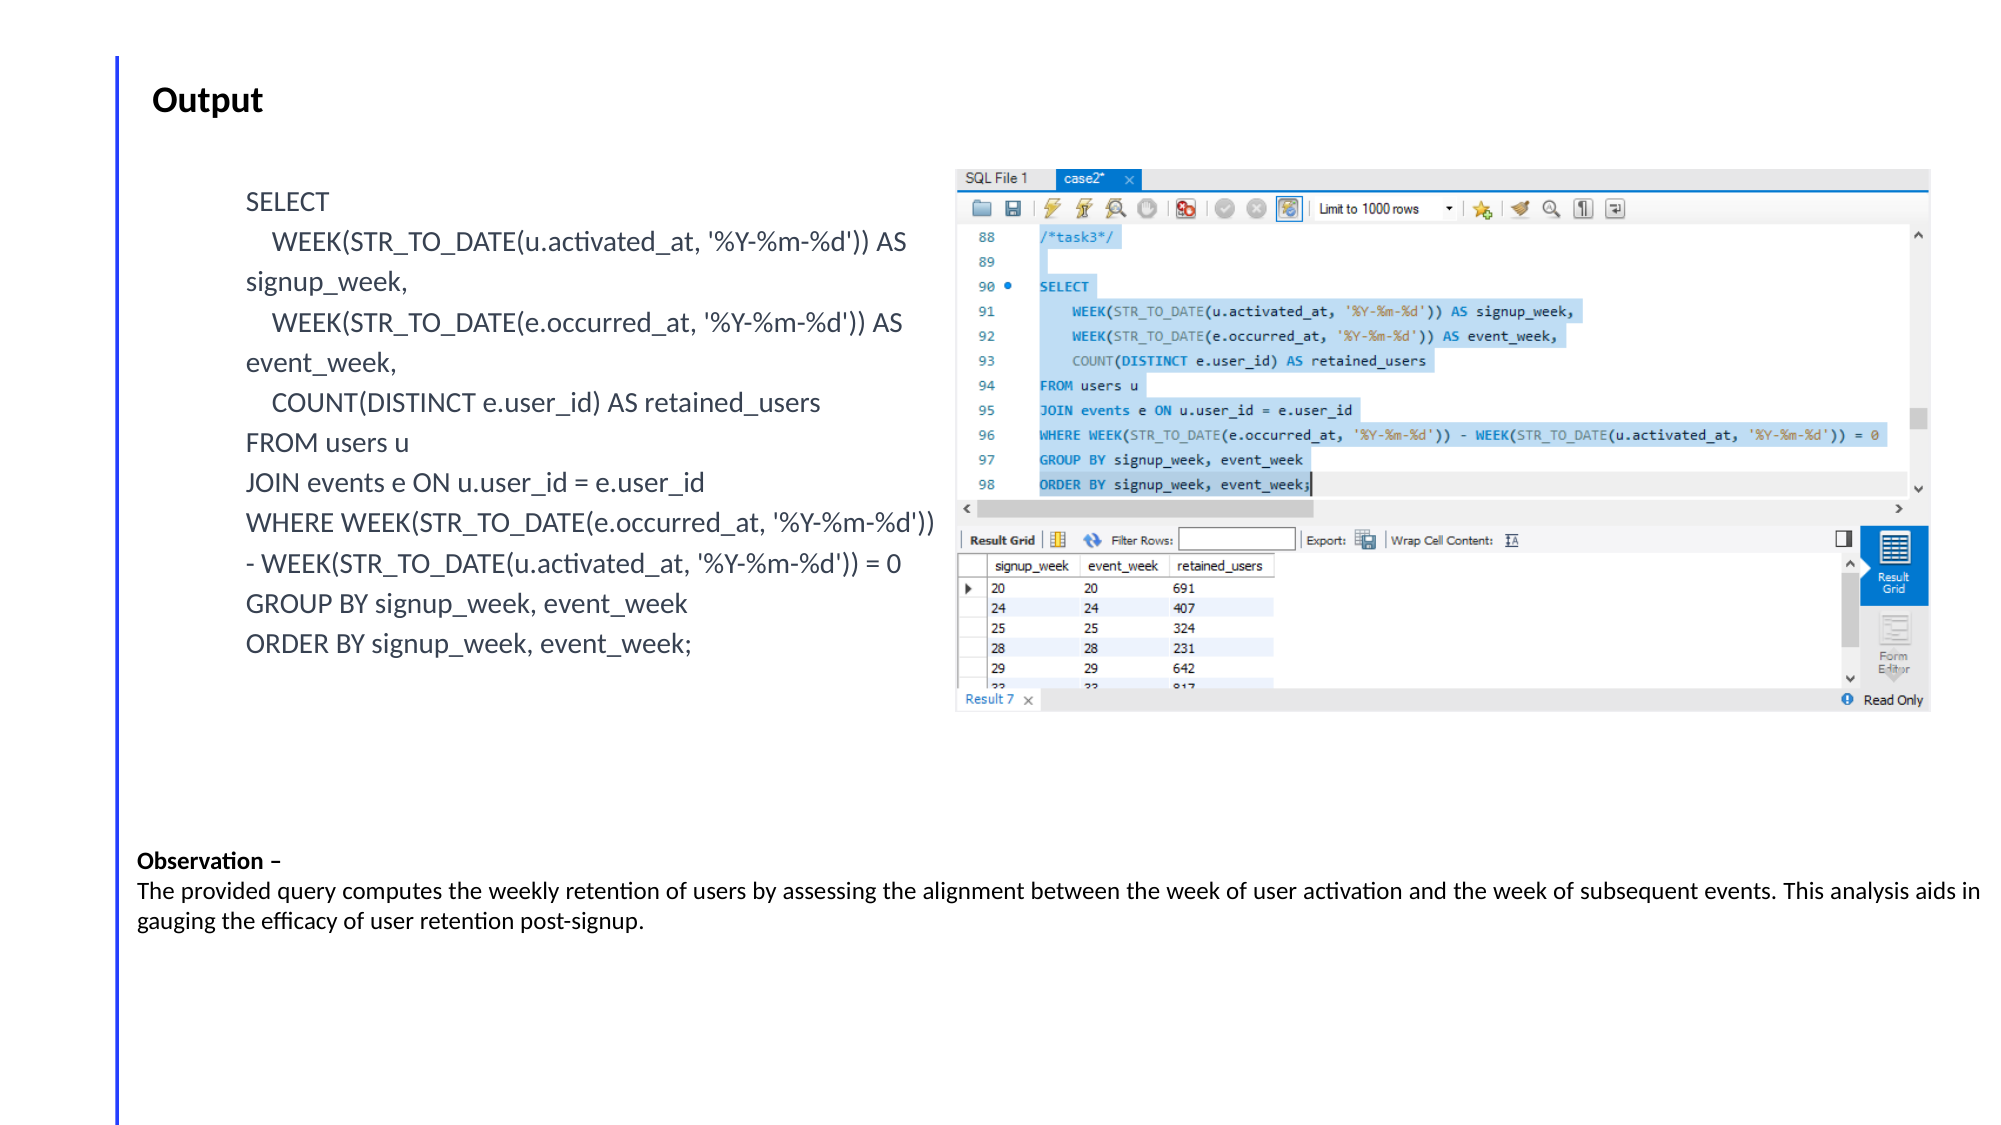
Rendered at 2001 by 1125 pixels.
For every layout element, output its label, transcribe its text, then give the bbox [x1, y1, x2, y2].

text_box Observation – The provided query computes the weekly retention of users by assessing the alignment between the week of user activation and the week of subsequent events. This analysis aids in gauging the efficacy of user retention post-signup. [122, 837, 2000, 972]
text_box Output [137, 67, 793, 127]
picture [955, 169, 1931, 712]
text_box SELECT WEEK(STR_TO_DATE(u.activated_at, '%Y-%m-%d')) AS signup_week, WEEK(STR_TO_DATE(e.occurred_at, '%Y-%m-%d')) AS event_week, COUNT(DISTINCT e.user_id) AS retained_users FROM users u JOIN events e ON u.user_id = e.user_id WHERE WEEK(STR_TO_DATE(e.occurred_at, '%Y-%m-%d')) - WEEK(STR_TO_DATE(u.activated_at, '%Y-%m-%d')) = 0 GROUP BY signup_week, event_week ORDER BY signup_week, event_week; [156, 169, 956, 845]
